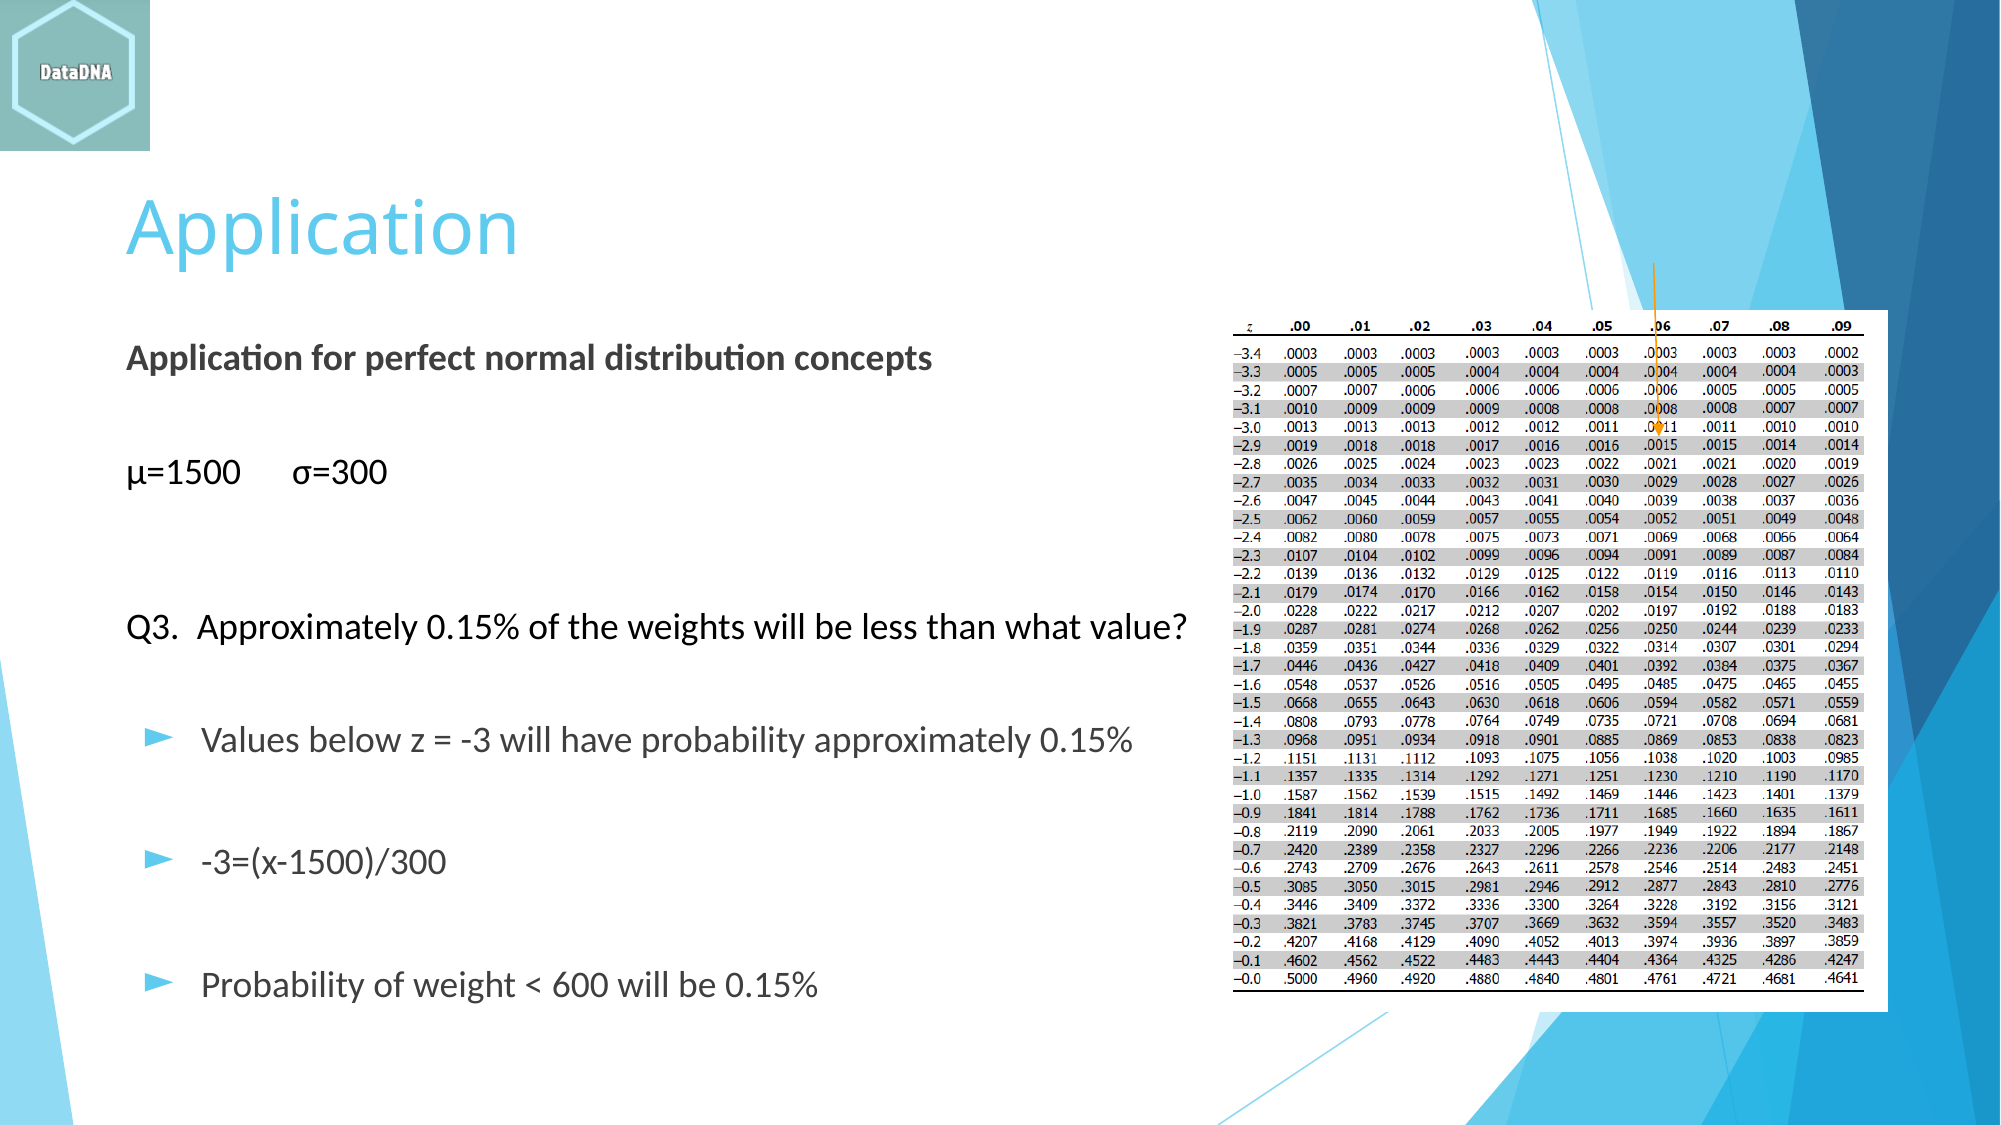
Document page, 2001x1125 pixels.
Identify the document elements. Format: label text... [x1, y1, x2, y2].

picture [1206, 309, 1888, 1012]
picture [0, 0, 150, 151]
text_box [1653, 262, 1660, 437]
list Application for perfect normal distribution concepts μ=1500 σ=300 Q3. Approximately 0.15% of the weights will be less than what value? Values below z = -3 will have probability approximately 0.15% -3=(x-1500)/300 Probability of weight < 600 will be 0.15% [111, 330, 1200, 968]
title Application [111, 172, 1522, 281]
